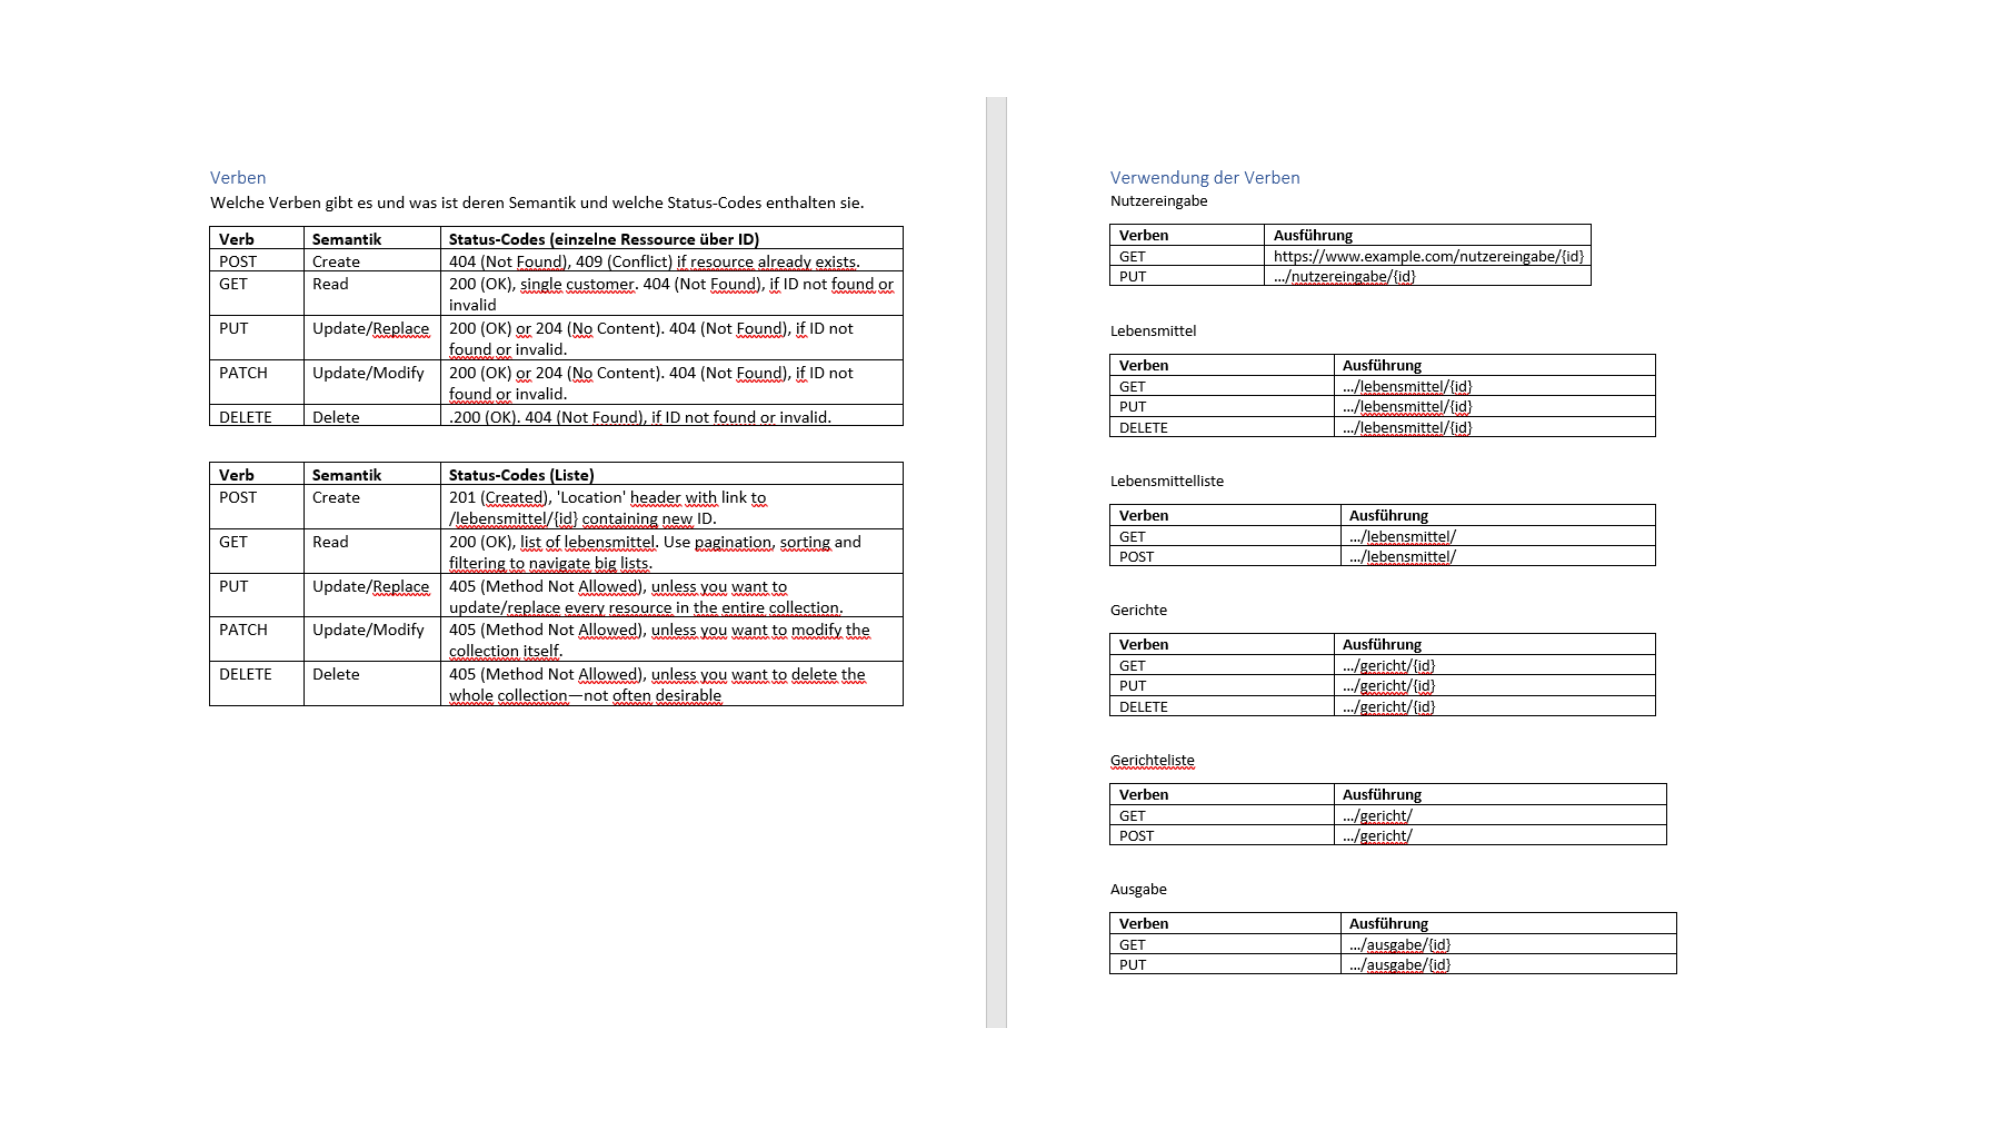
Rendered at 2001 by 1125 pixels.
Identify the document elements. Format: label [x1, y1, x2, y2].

picture [118, 97, 1882, 1028]
